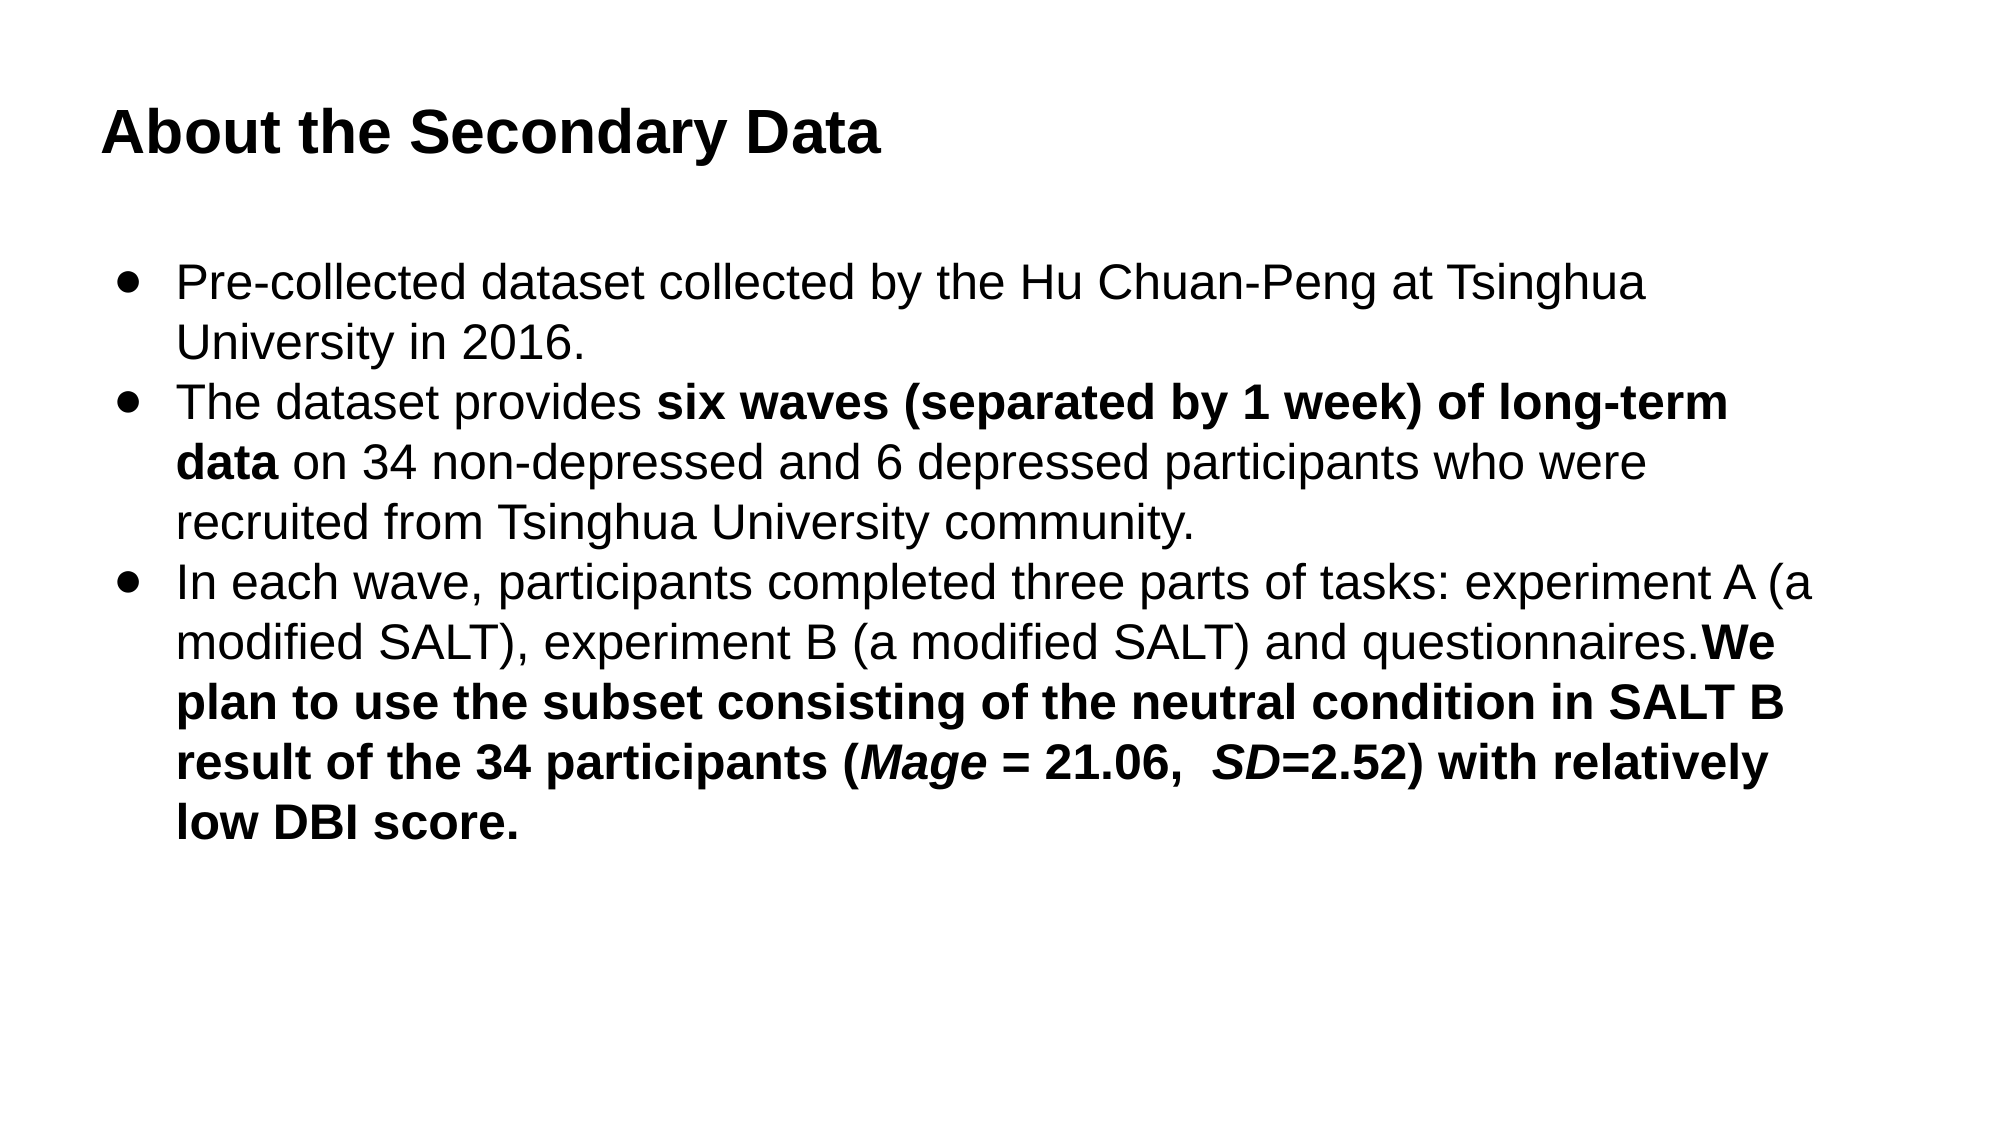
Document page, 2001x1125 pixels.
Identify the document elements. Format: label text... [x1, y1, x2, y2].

text_box Pre-collected dataset collected by the Hu Chuan-Peng at Tsinghua University in 2016. The dataset provides six waves (separated by 1 week) of long-term data on 34 non-depressed and 6 depressed participants who were recruited from Tsinghua University community. In each wave, participants completed three parts of tasks: experiment A (a modified SALT), experiment B (a modified SALT) and questionnaires.We plan to use the subset consisting of the neutral condition in SALT B result of the 34 participants (Mage = 21.06, SD=2.52) with relatively low DBI score. [85, 234, 1857, 865]
text_box About the Secondary Data [85, 75, 1456, 181]
